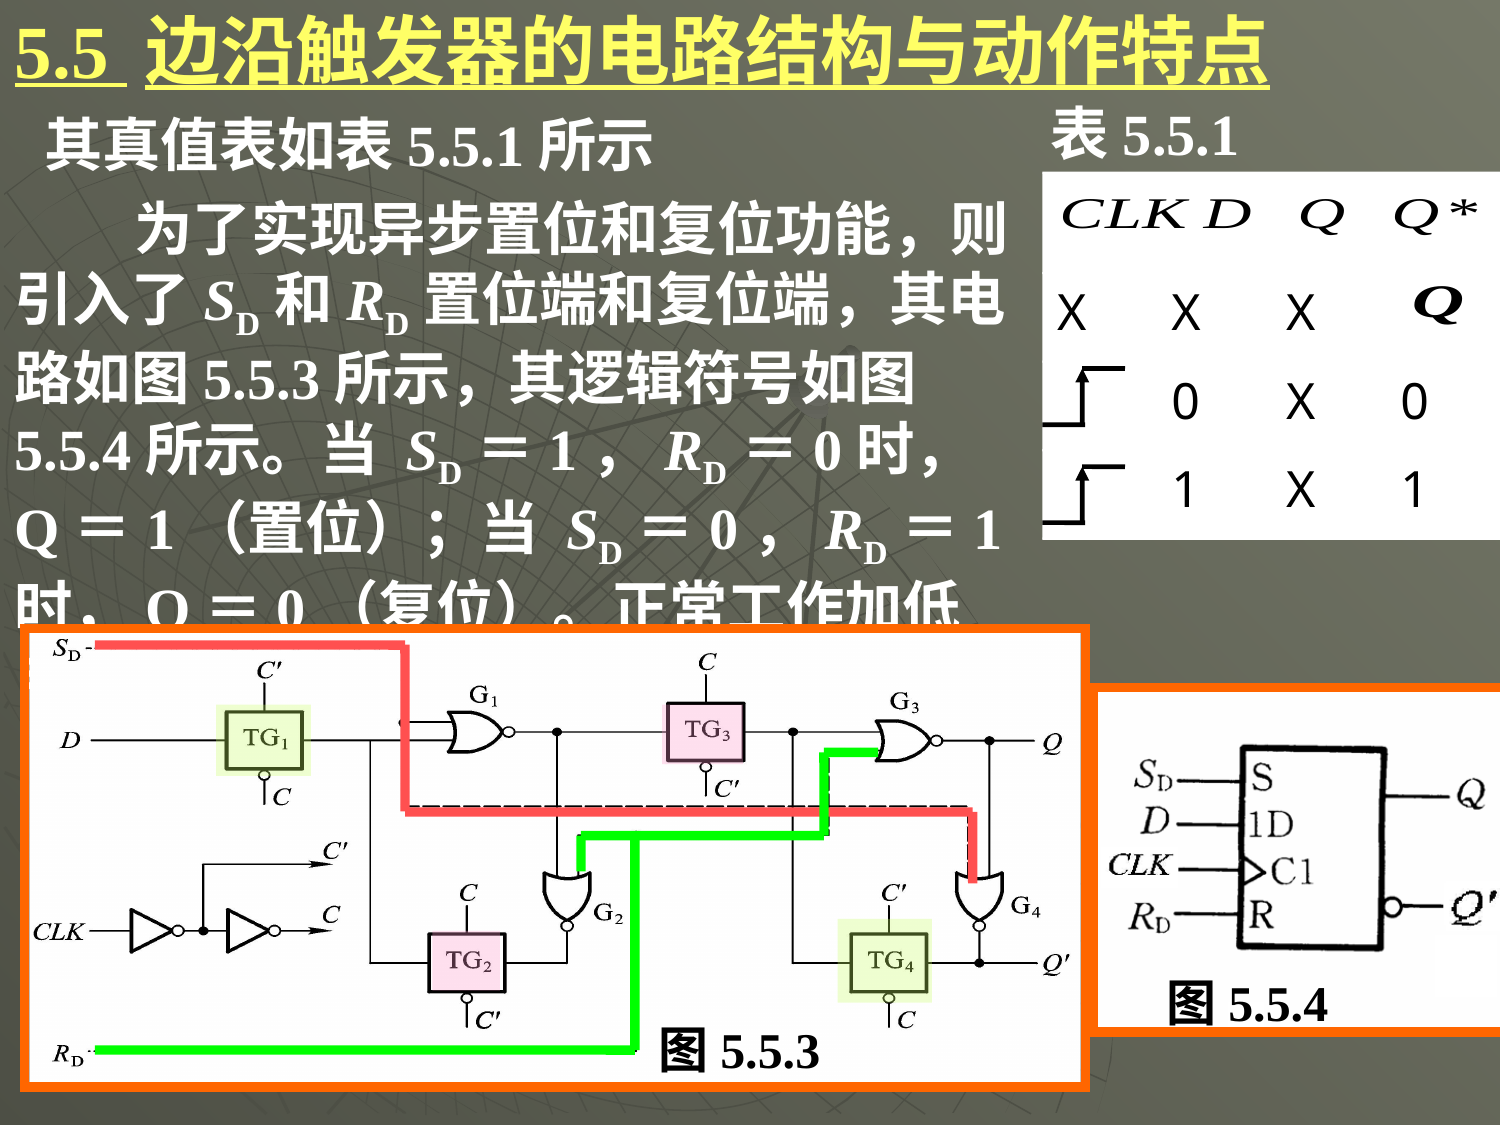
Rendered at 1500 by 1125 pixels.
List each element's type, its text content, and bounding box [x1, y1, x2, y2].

text_box 5.5 边沿触发器的电路结构与动作特点 [0, 0, 1365, 99]
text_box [1098, 692, 1500, 1040]
title 其真值表如表5.5.1所示 [29, 99, 868, 184]
text_box 为了实现异步置位和复位功能，则引入了SD和RD置位端和复位端，其电路如图5.5.3所示，其逻辑符号如图5.5.4所示。当 SD＝1，RD＝0时，Q＝1（置位）；当 SD＝0，RD＝1时，Q＝0（复位）。正常工作加低电平 [0, 184, 1034, 719]
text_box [29, 633, 1081, 1087]
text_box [1042, 89, 1500, 539]
